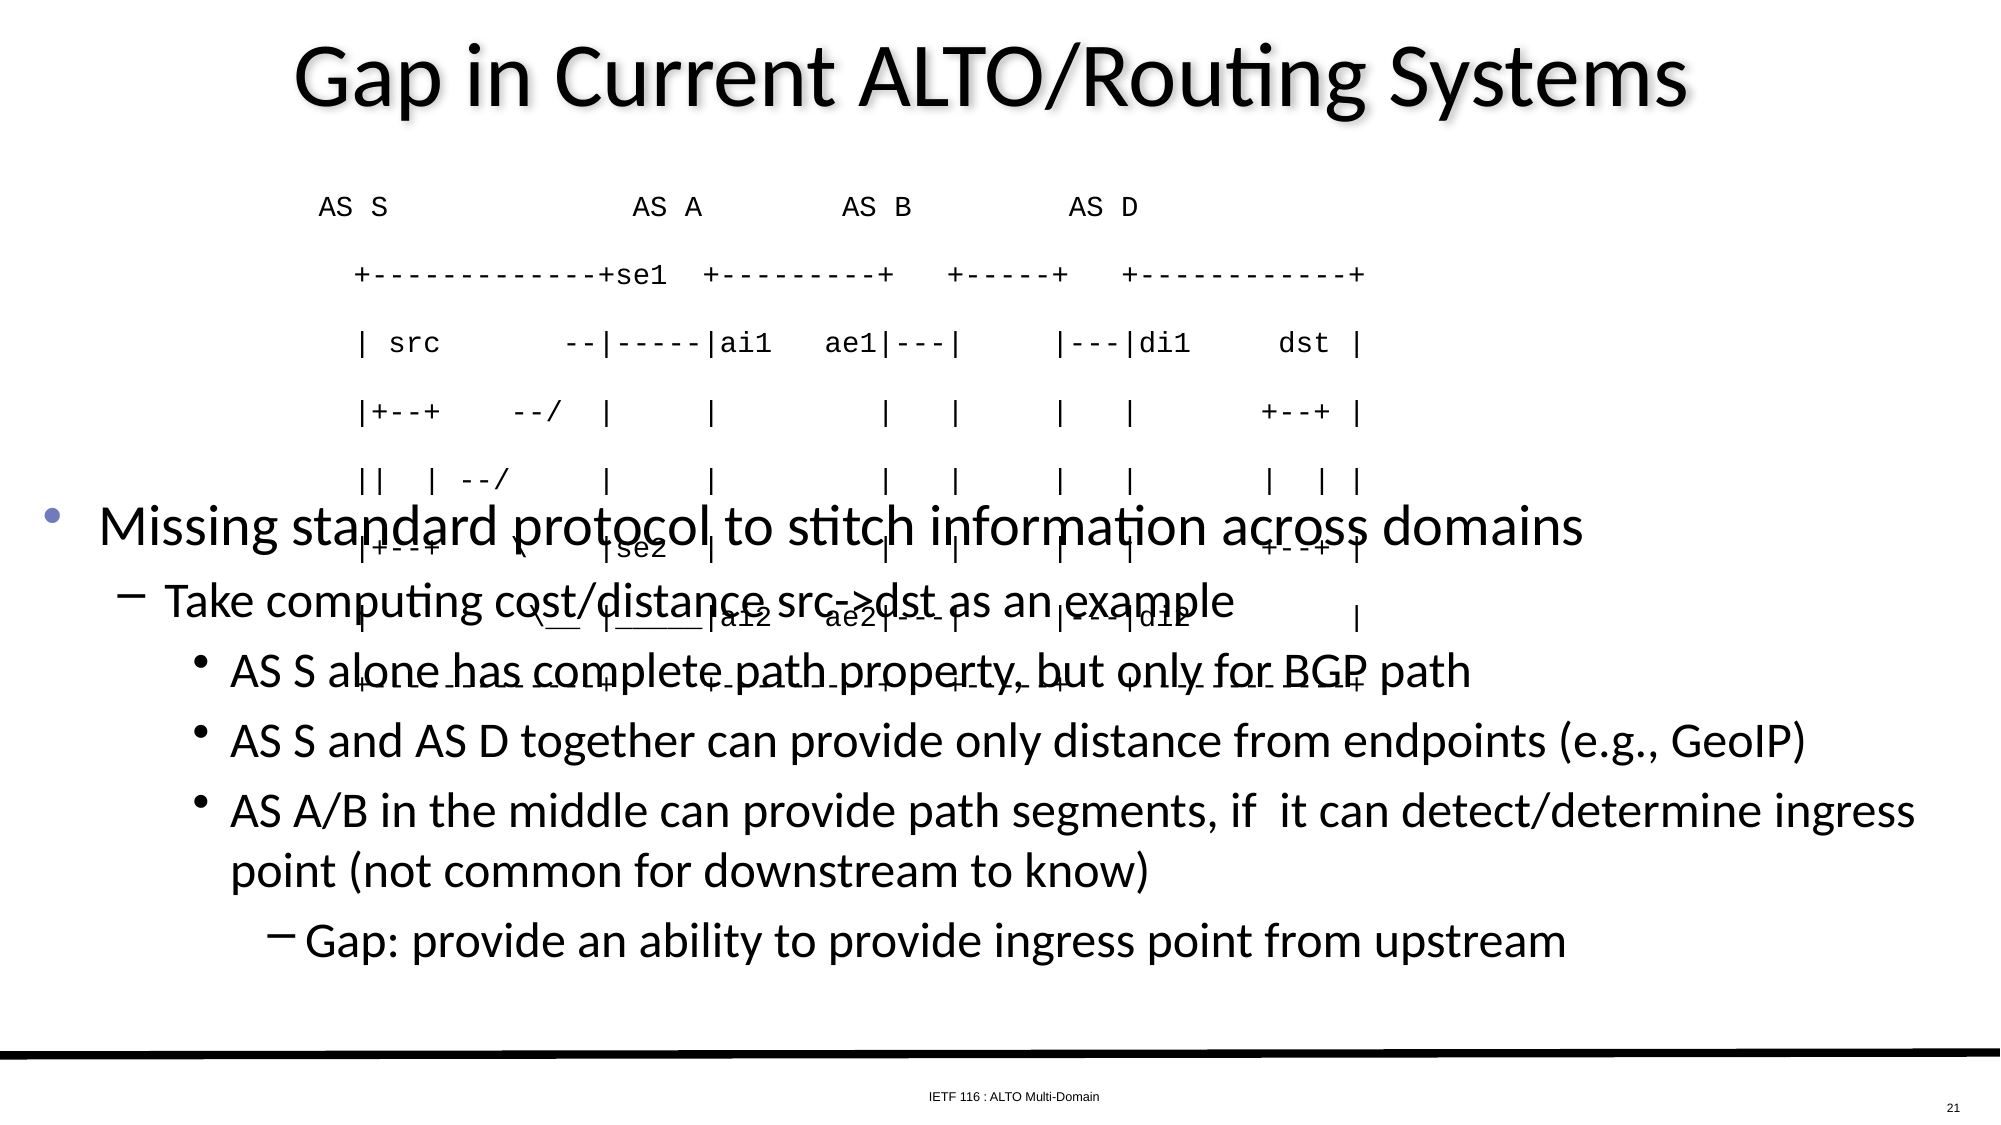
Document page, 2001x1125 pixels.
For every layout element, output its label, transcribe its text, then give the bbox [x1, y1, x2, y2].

text_box AS S AS A AS B AS D +-------------+se1 +---------+ +-----+ +------------+ | src --|-----|ai1 ae1|---| |---|di1 dst | |+--+ --/ | | | | | | +--+ | || | --/ | | | | | | | | | |+--+ \ |se2 | | | | | +--+ | | \__ |_____|ai2 ae2|---| |---|di2 | +-------------+ +---------+ +-----+ +------------+ [286, 146, 1751, 708]
list Missing standard protocol to stitch information across domains Take computing cost/distance src->dst as an example AS S alone has complete path property, but only for BGP path AS S and AS D together can provide only distance from endpoints (e.g., GeoIP) AS A/B in the middle can provide path segments, if it can detect/determine ingress point (not common for downstream to know) Gap: provide an ability to provide ingress point from upstream [27, 479, 1965, 981]
title Gap in Current ALTO/Routing Systems [55, 13, 1930, 127]
